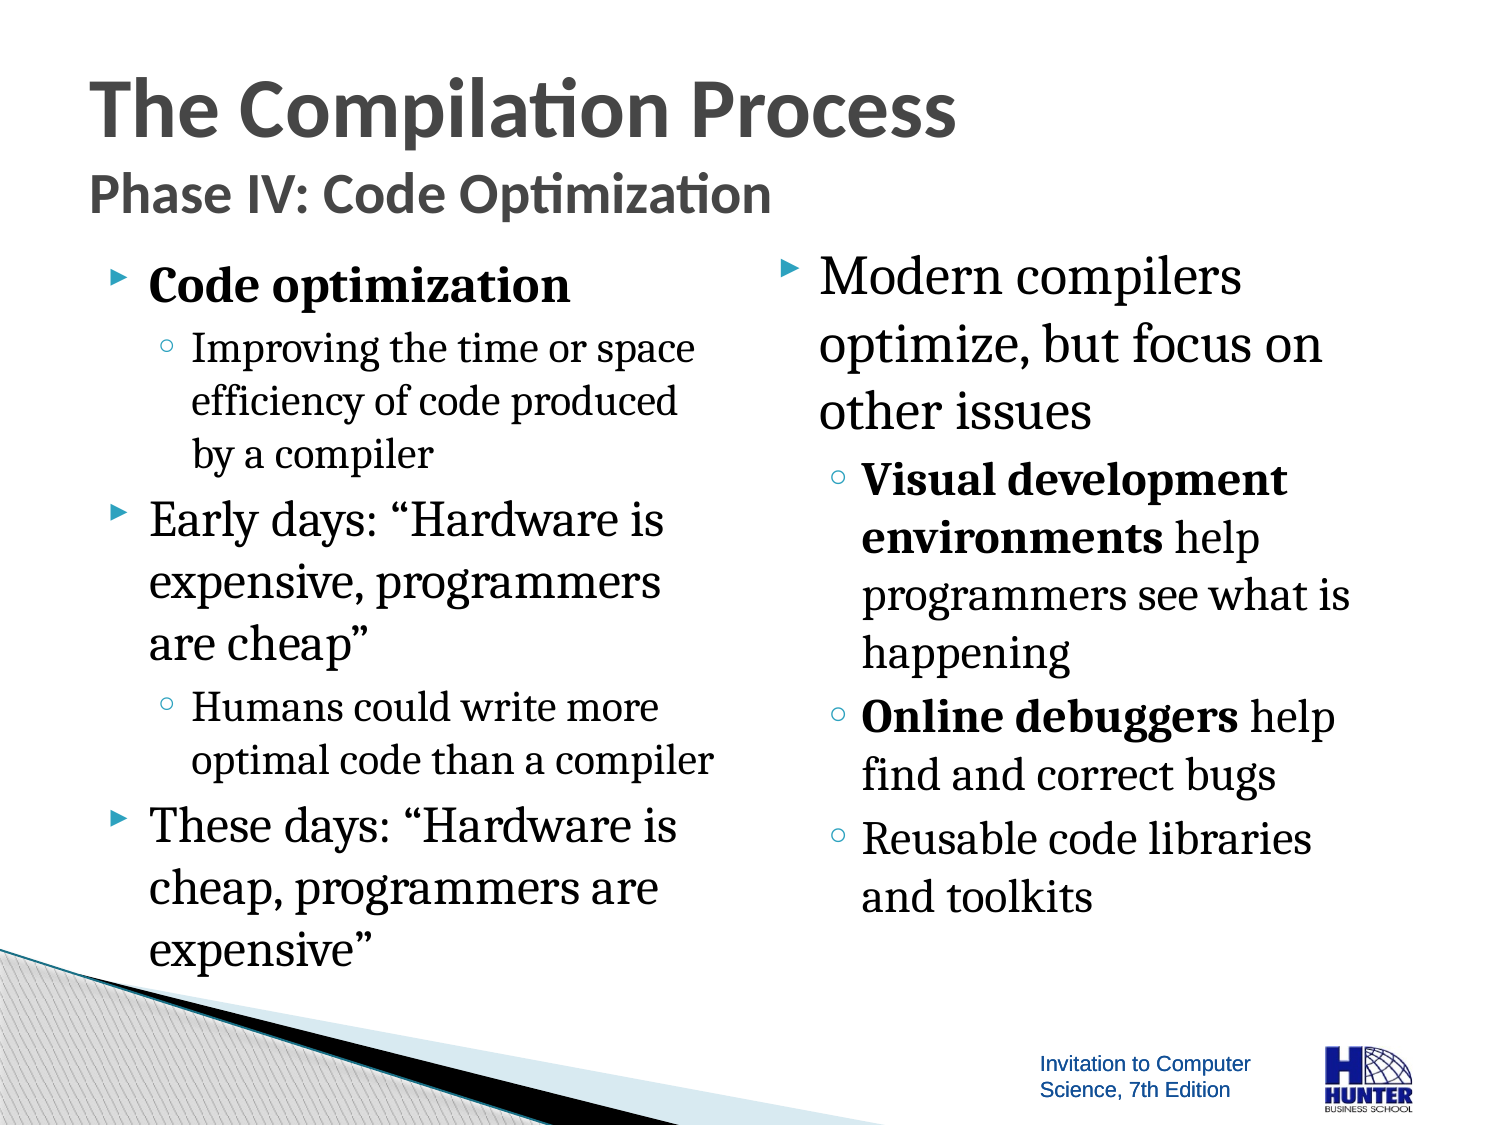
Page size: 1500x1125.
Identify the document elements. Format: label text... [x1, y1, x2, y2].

list Code optimization Improving the time or space efficiency of code produced by a compiler Early days: “Hardware is expensive, programmers are cheap” Humans could write more optimal code than a compiler These days: “Hardware is cheap, programmers are expensive” [75, 243, 742, 986]
title The Compilation Process Phase IV: Code Optimization [75, 45, 1425, 233]
picture [1325, 1046, 1413, 1113]
text_box Modern compilers optimize, but focus on other issues Visual development environments help programmers see what is happening Online debuggers help find and correct bugs Reusable code libraries and toolkits [744, 231, 1410, 974]
